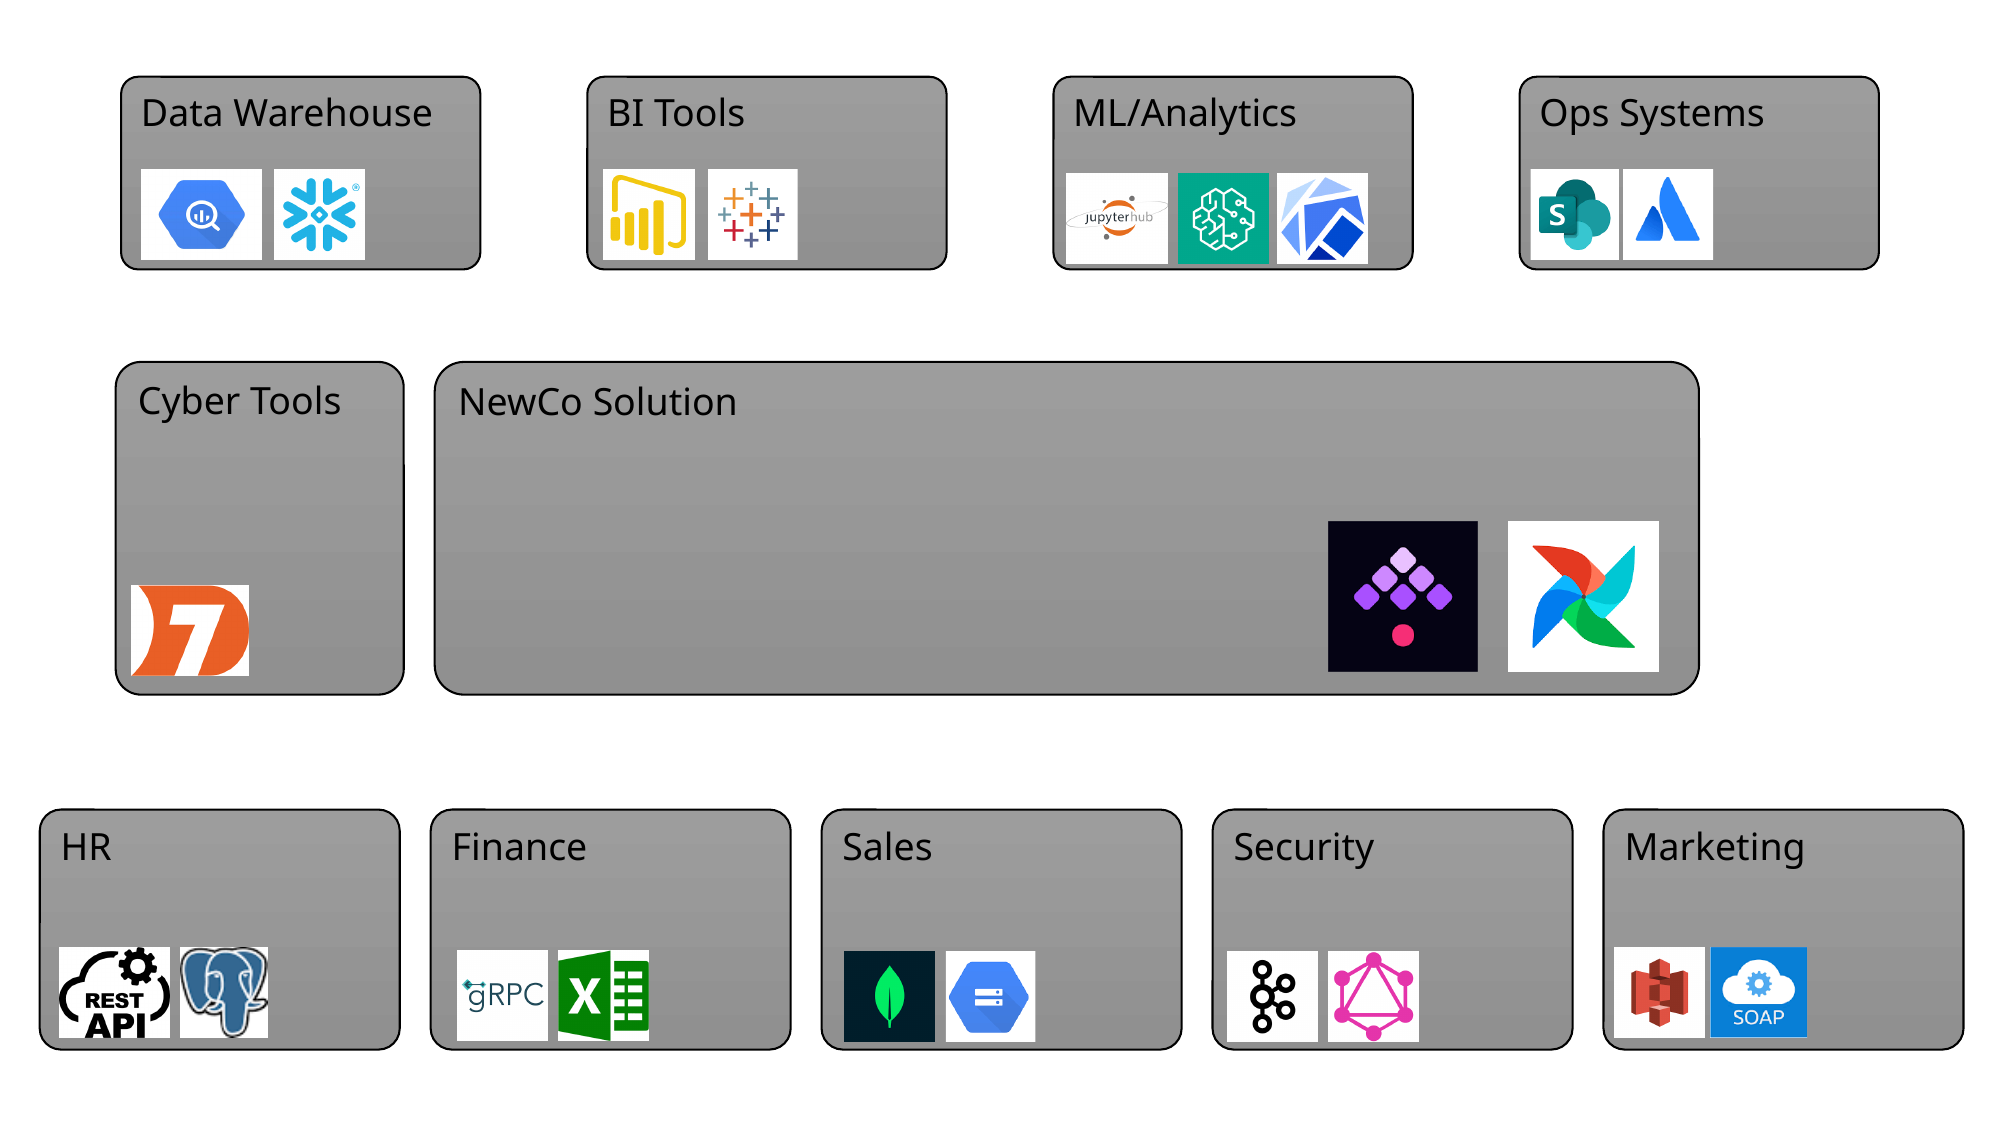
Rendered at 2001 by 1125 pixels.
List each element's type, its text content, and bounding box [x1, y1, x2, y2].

picture [557, 950, 649, 1042]
picture [1327, 520, 1479, 672]
picture [58, 946, 170, 1038]
picture [130, 585, 249, 677]
picture [1622, 168, 1714, 260]
text_box Marketing [1602, 808, 1965, 1051]
picture [456, 950, 548, 1042]
picture [1276, 172, 1368, 264]
picture [707, 168, 799, 260]
text_box Data Warehouse [120, 75, 482, 271]
text_box Finance [429, 808, 792, 1051]
picture [140, 168, 262, 260]
text_box Cyber Tools [114, 360, 405, 696]
text_box BI Tools [586, 75, 948, 271]
text_box Sales [820, 808, 1183, 1051]
picture [1178, 172, 1270, 264]
picture [1530, 168, 1620, 260]
picture [179, 946, 268, 1038]
picture [1508, 520, 1660, 672]
picture [274, 168, 366, 260]
text_box Ops Systems [1518, 75, 1880, 271]
text_box Security [1211, 808, 1574, 1051]
picture [1226, 951, 1318, 1043]
picture [603, 168, 696, 260]
picture [1614, 946, 1706, 1038]
text_box NewCo Solution [433, 360, 1701, 696]
picture [1709, 946, 1808, 1038]
text_box ML/Analytics [1052, 75, 1414, 271]
text_box HR [38, 808, 401, 1051]
picture [1066, 172, 1169, 264]
picture [945, 950, 1036, 1042]
picture [1328, 951, 1420, 1043]
picture [843, 951, 935, 1043]
